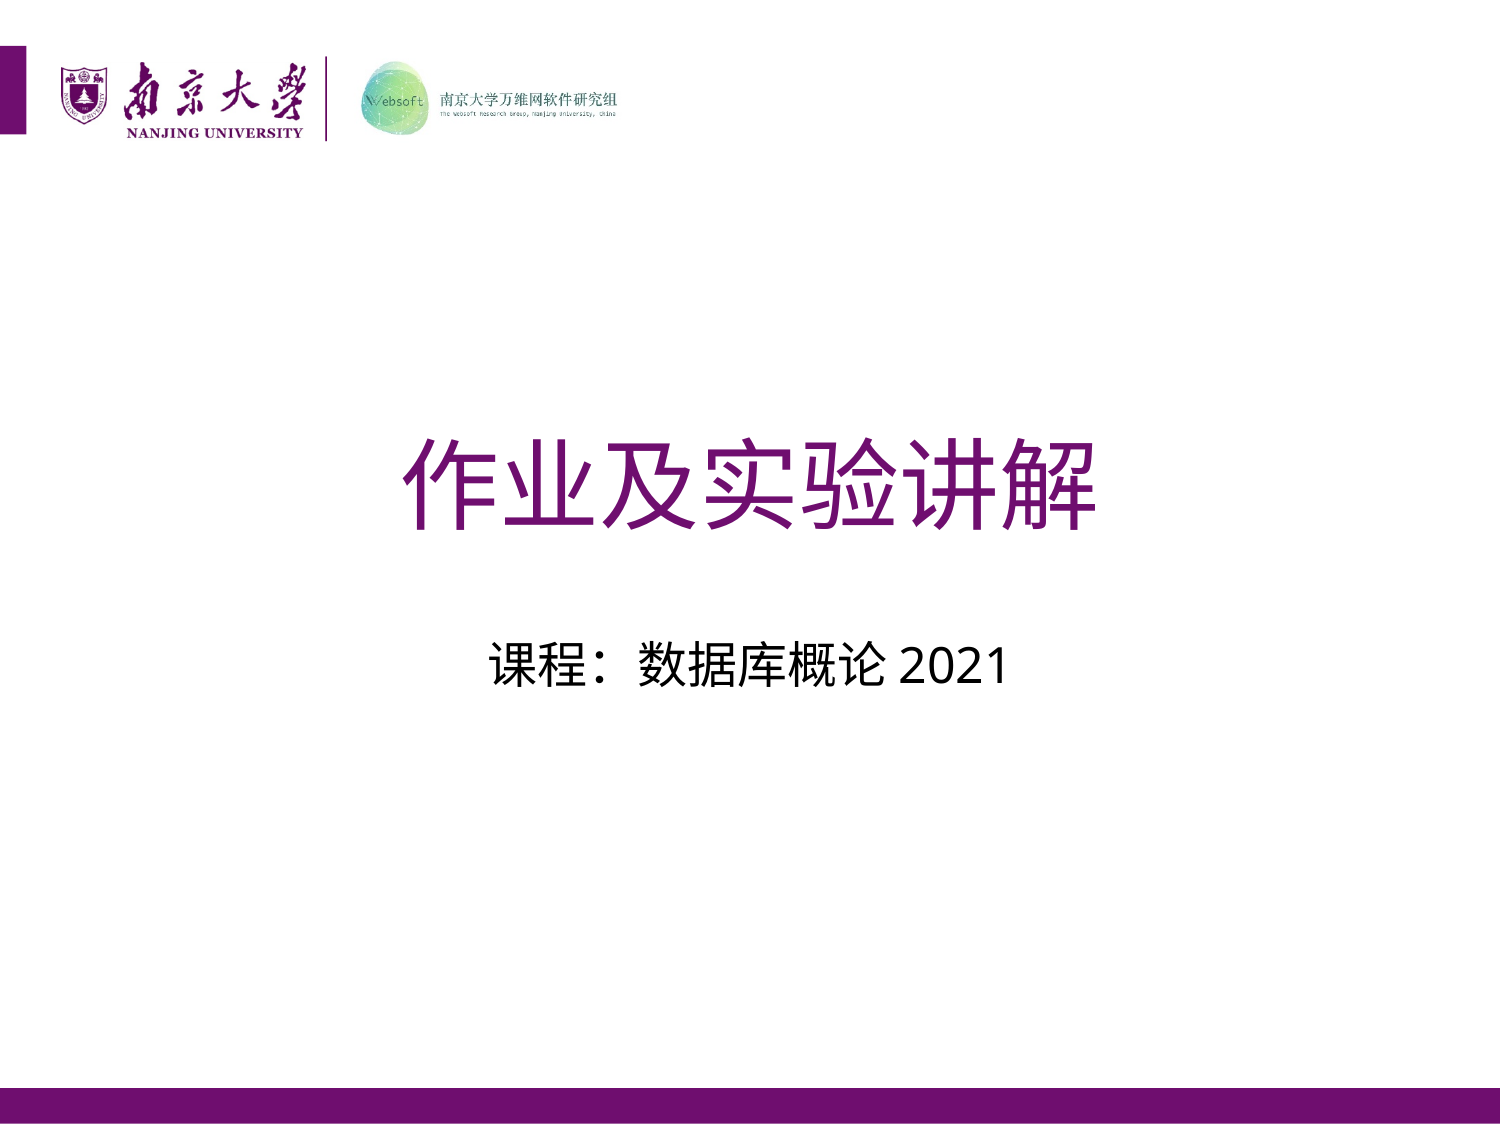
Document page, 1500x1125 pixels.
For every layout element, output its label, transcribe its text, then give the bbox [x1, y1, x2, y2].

picture [61, 56, 330, 142]
title 作业及实验讲解 [271, 345, 1229, 552]
slide_number [1059, 1088, 1397, 1124]
subtitle 课程：数据库概论2021 [112, 632, 1388, 850]
picture [343, 47, 648, 151]
